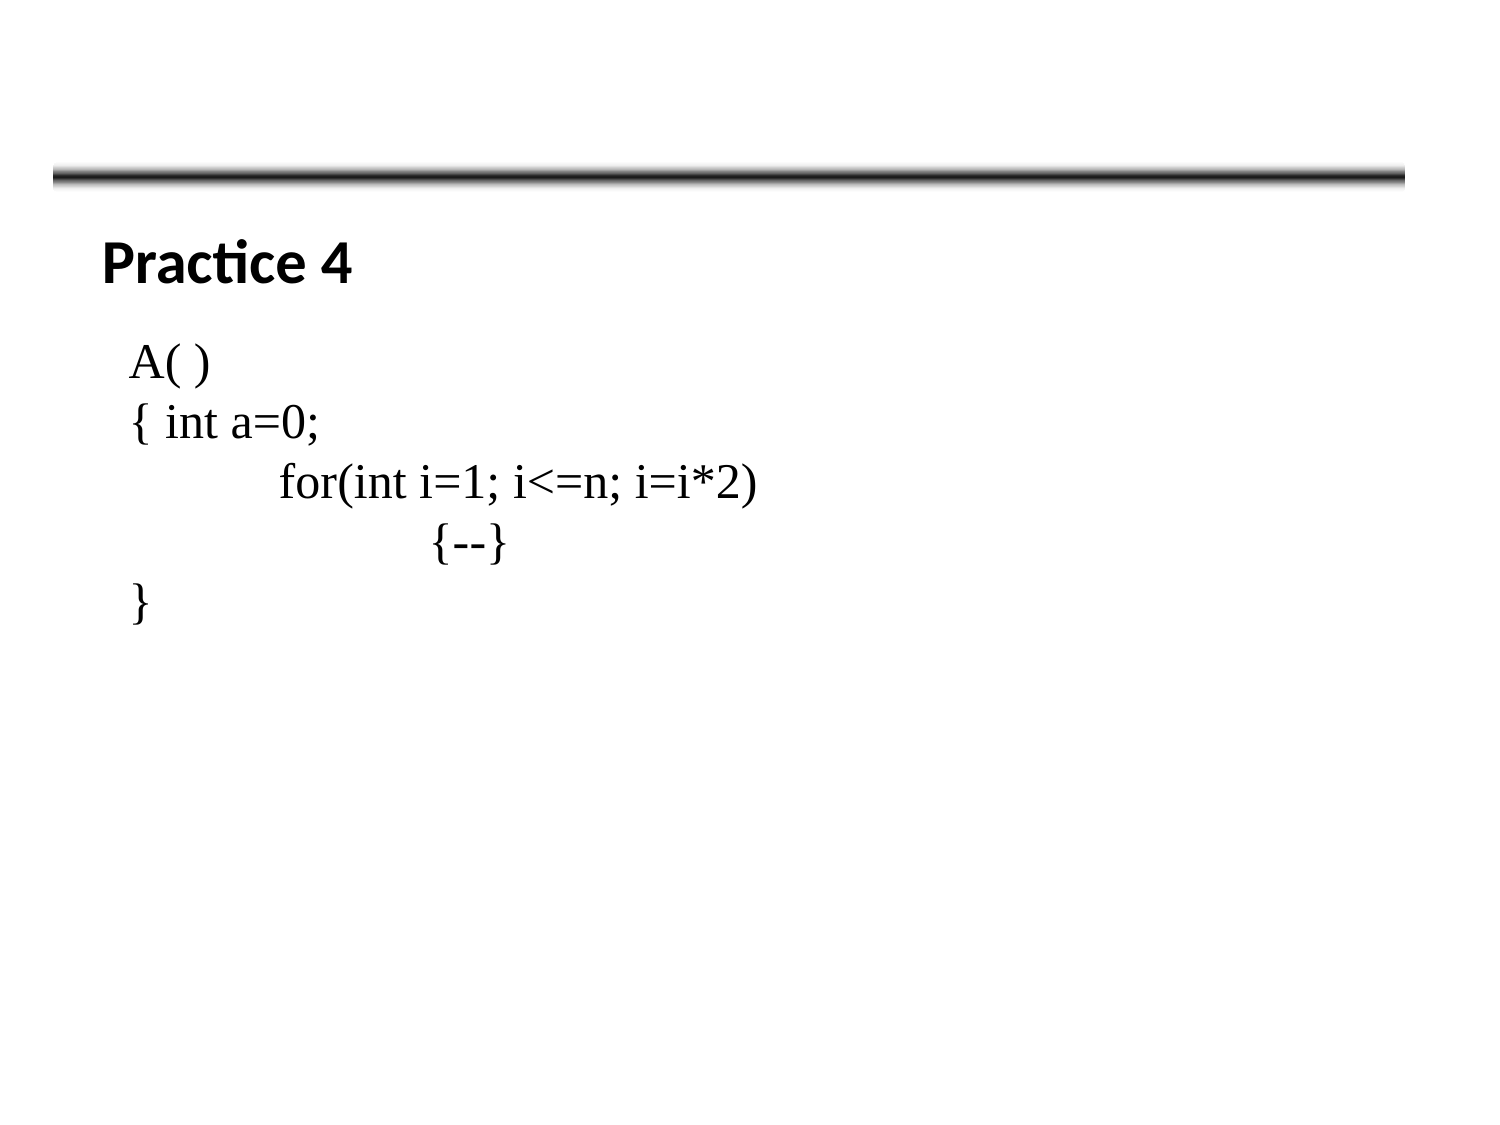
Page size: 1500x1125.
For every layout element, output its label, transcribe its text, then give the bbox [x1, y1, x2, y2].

text_box Practice 4 [63, 214, 392, 304]
text_box A( ) { int a=0; for(int i=1; i<=n; i=i*2) {--} } [113, 320, 1340, 756]
picture [53, 162, 1405, 192]
